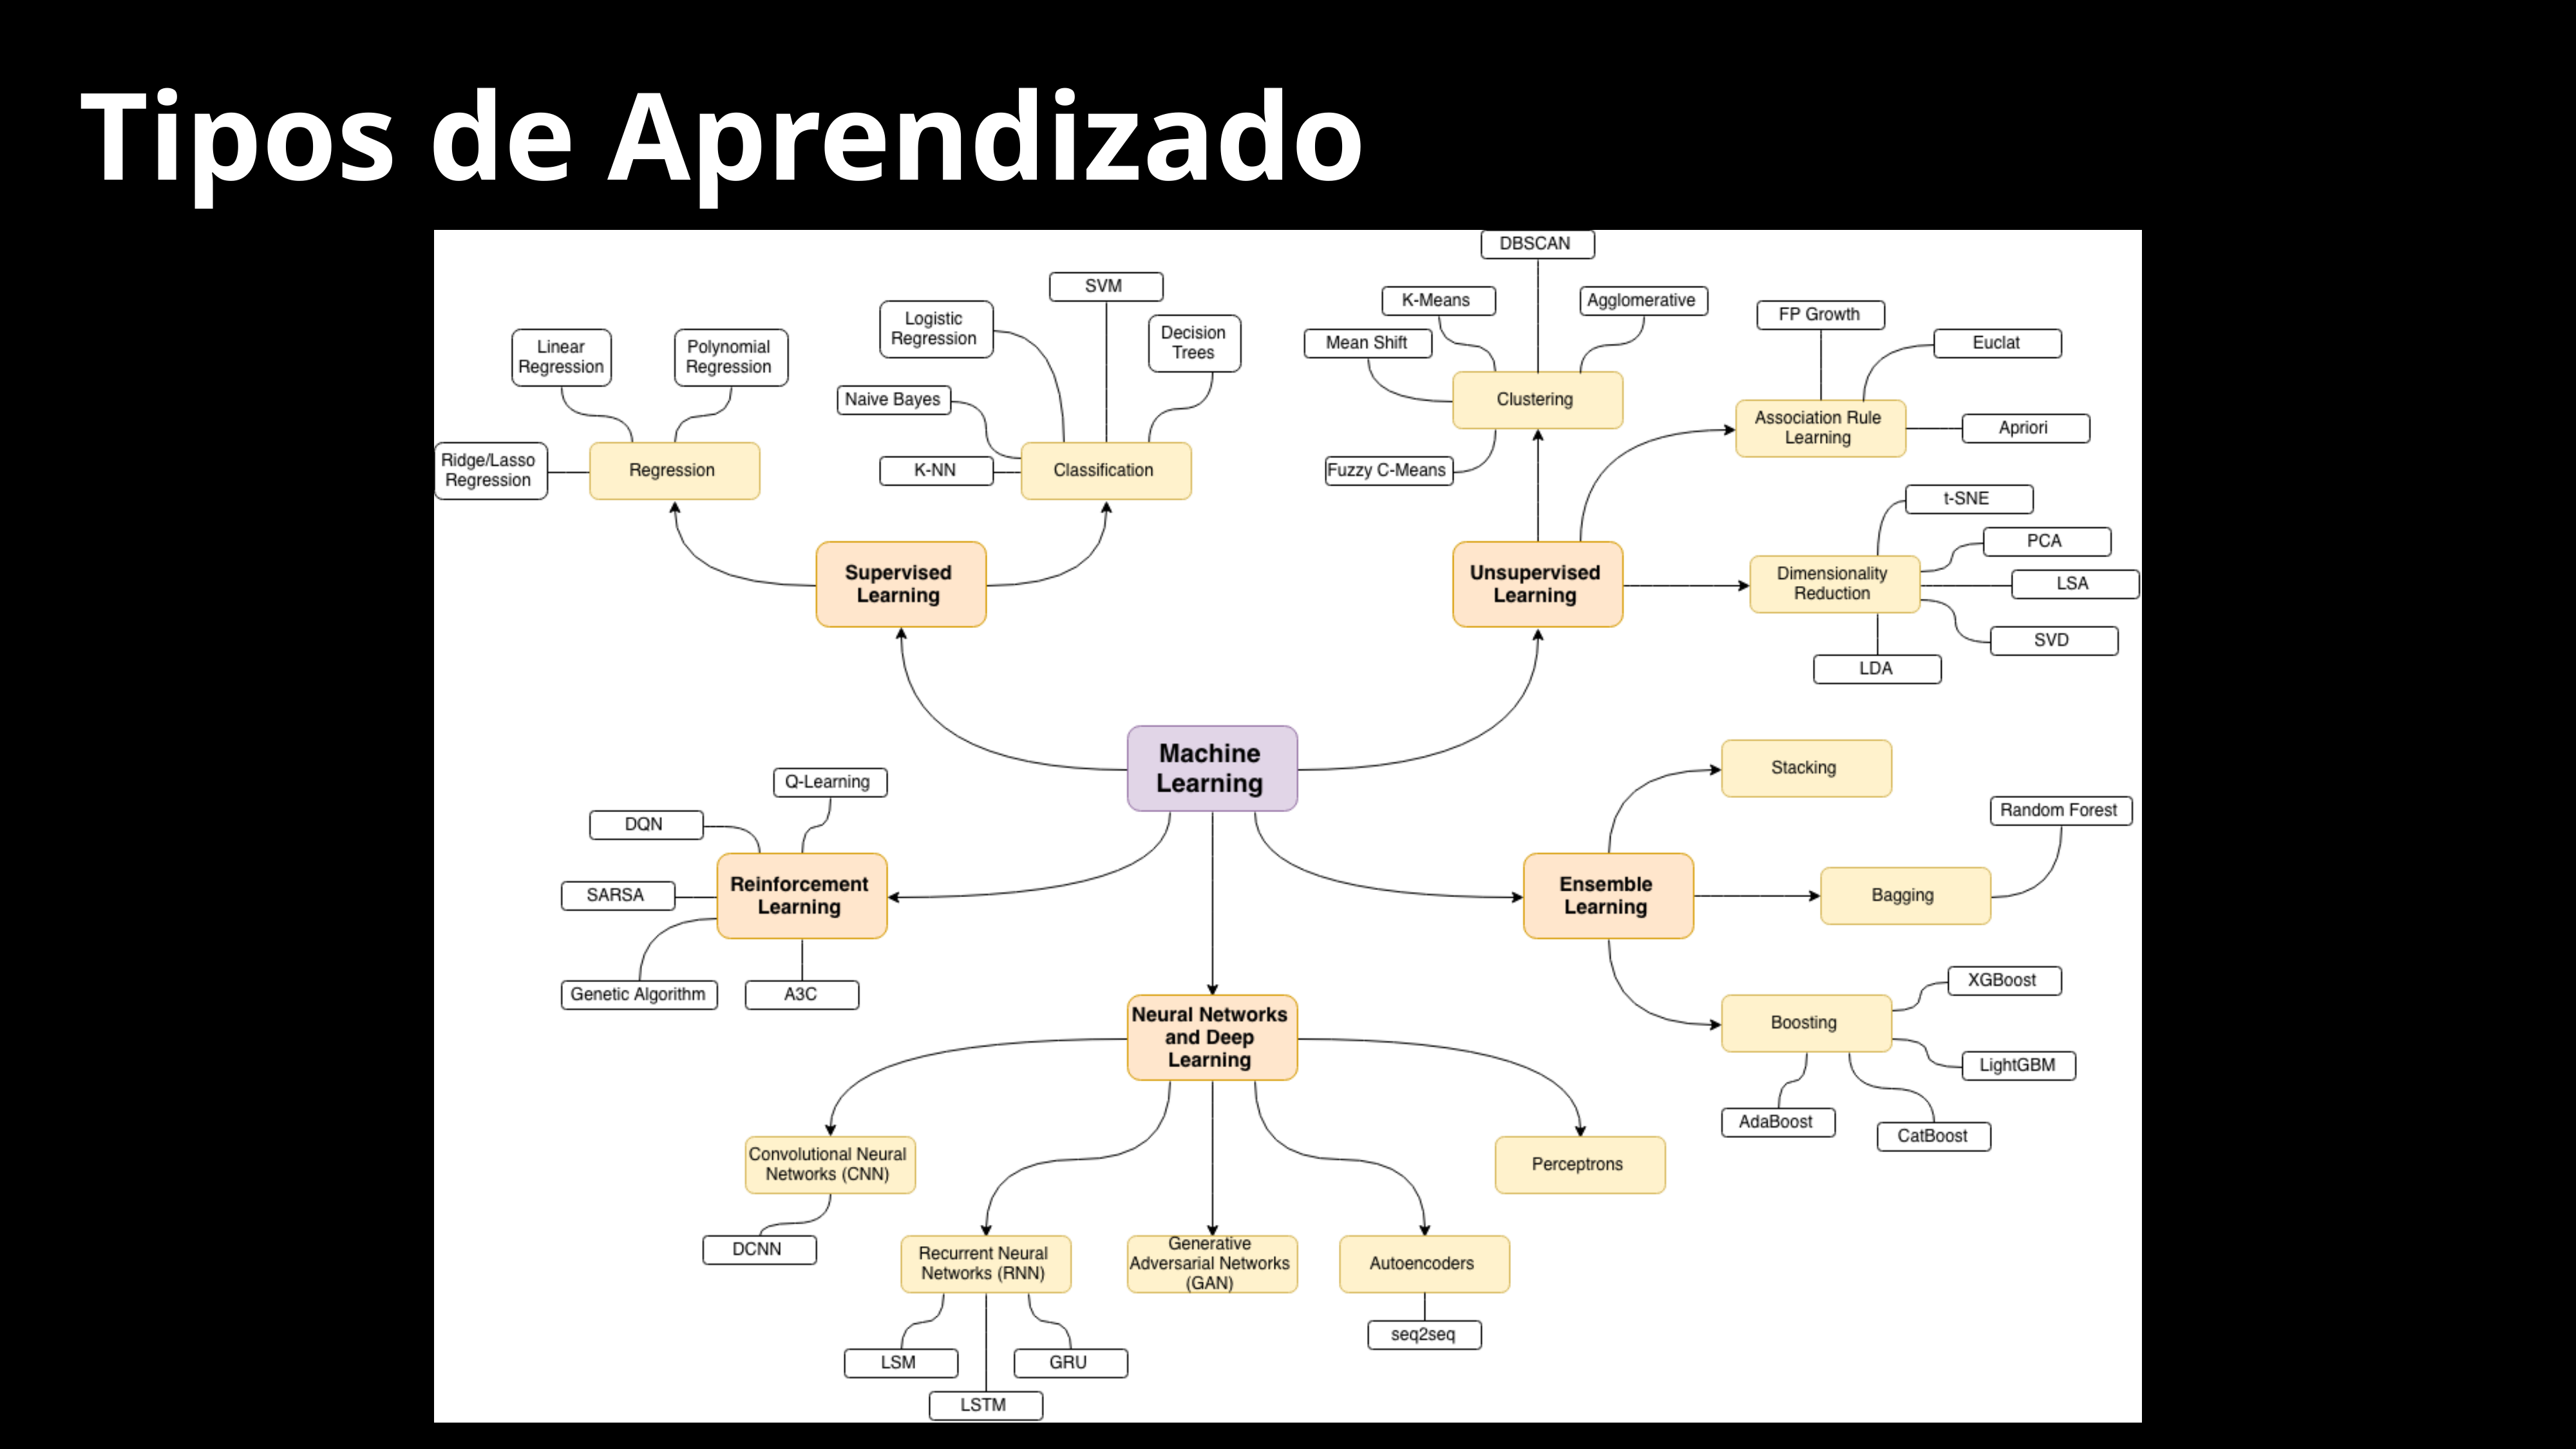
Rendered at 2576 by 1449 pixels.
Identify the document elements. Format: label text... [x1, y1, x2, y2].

text_box Tipos de Aprendizado [71, 51, 1375, 212]
picture [433, 230, 2142, 1423]
